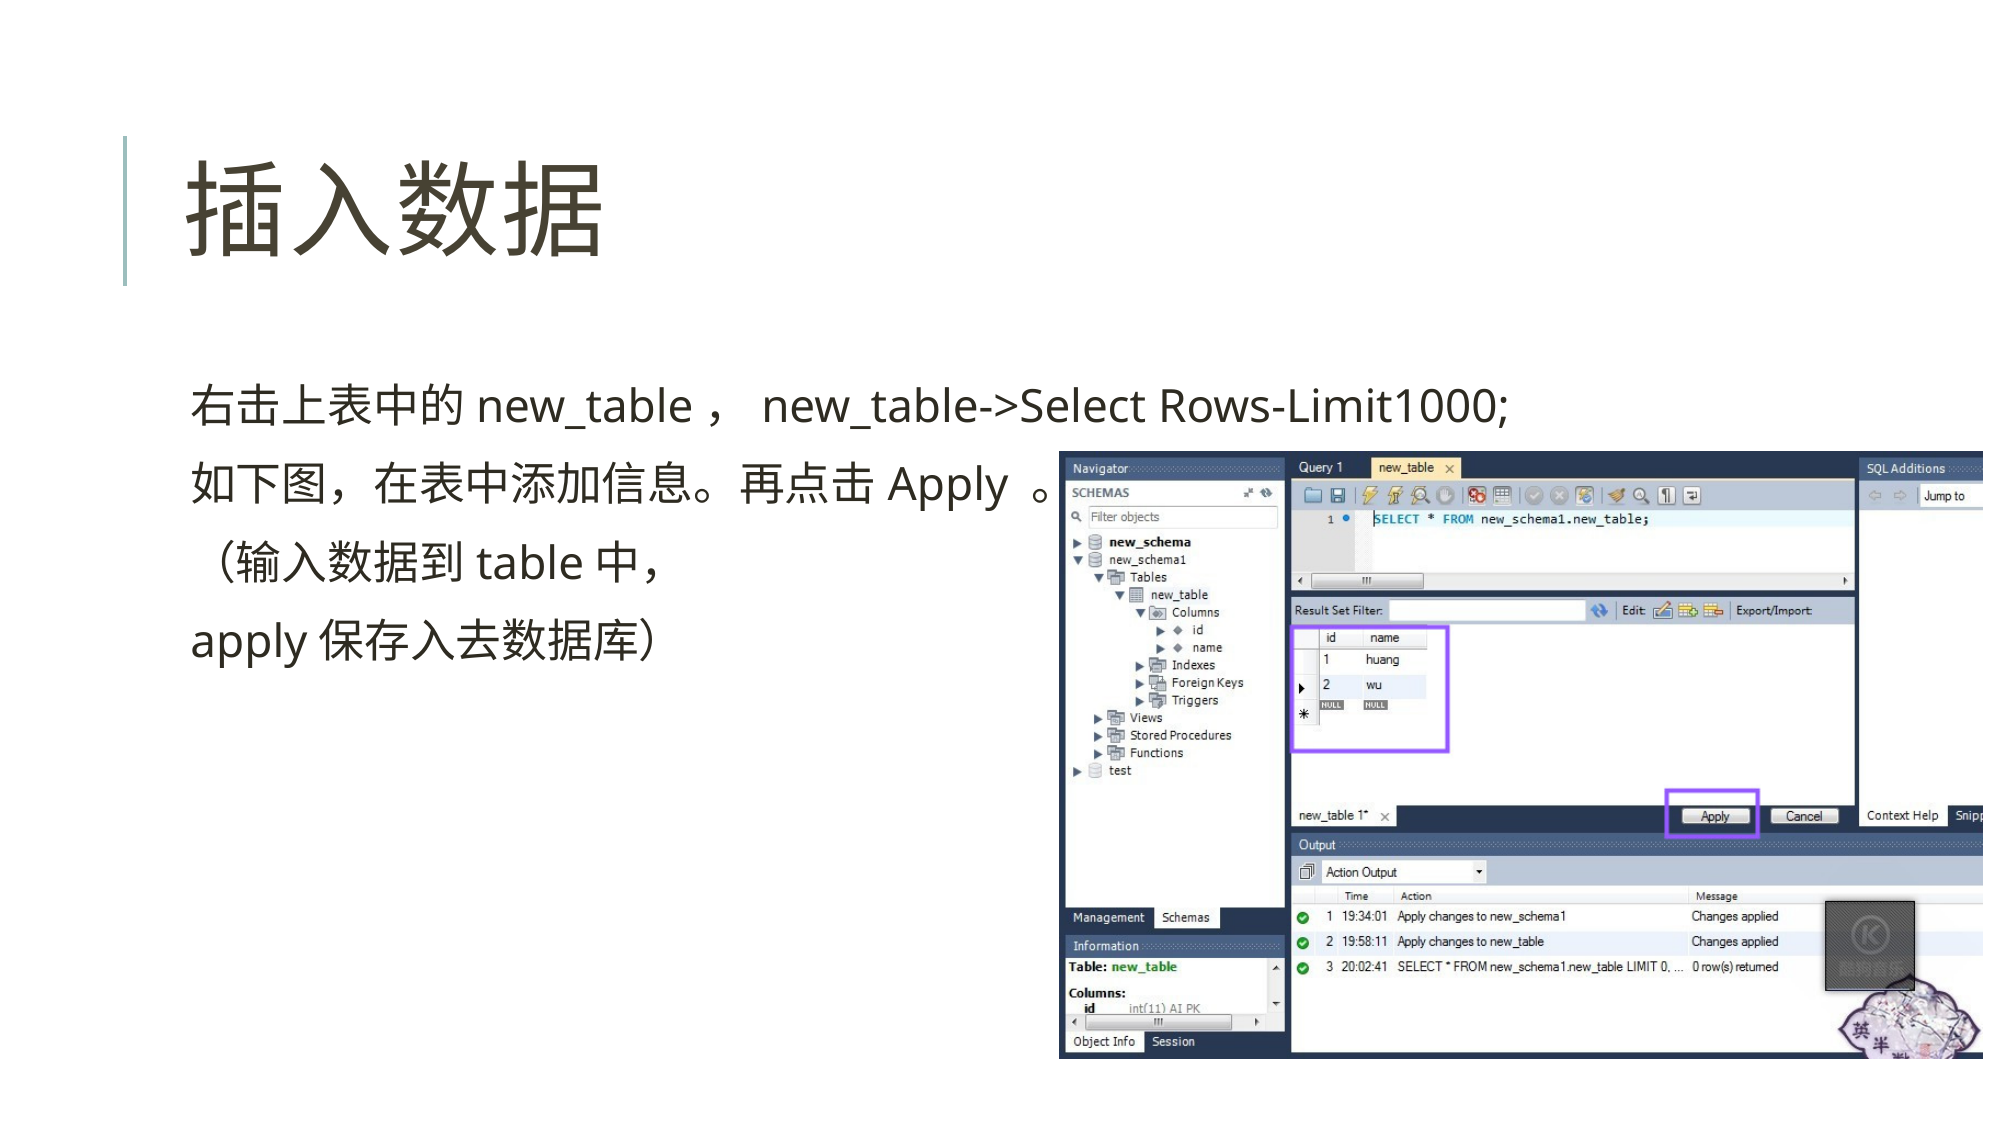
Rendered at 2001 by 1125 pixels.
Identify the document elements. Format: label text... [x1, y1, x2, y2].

title 插入数据 [168, 96, 1763, 342]
list 右击上表中的new_table，new_table->Select Rows-Limit1000; 如下图，在表中添加信息。再点击Apply 。 （输入数据到table中， apply保存入去数据库） [168, 375, 1763, 1035]
picture [1059, 451, 1983, 1059]
